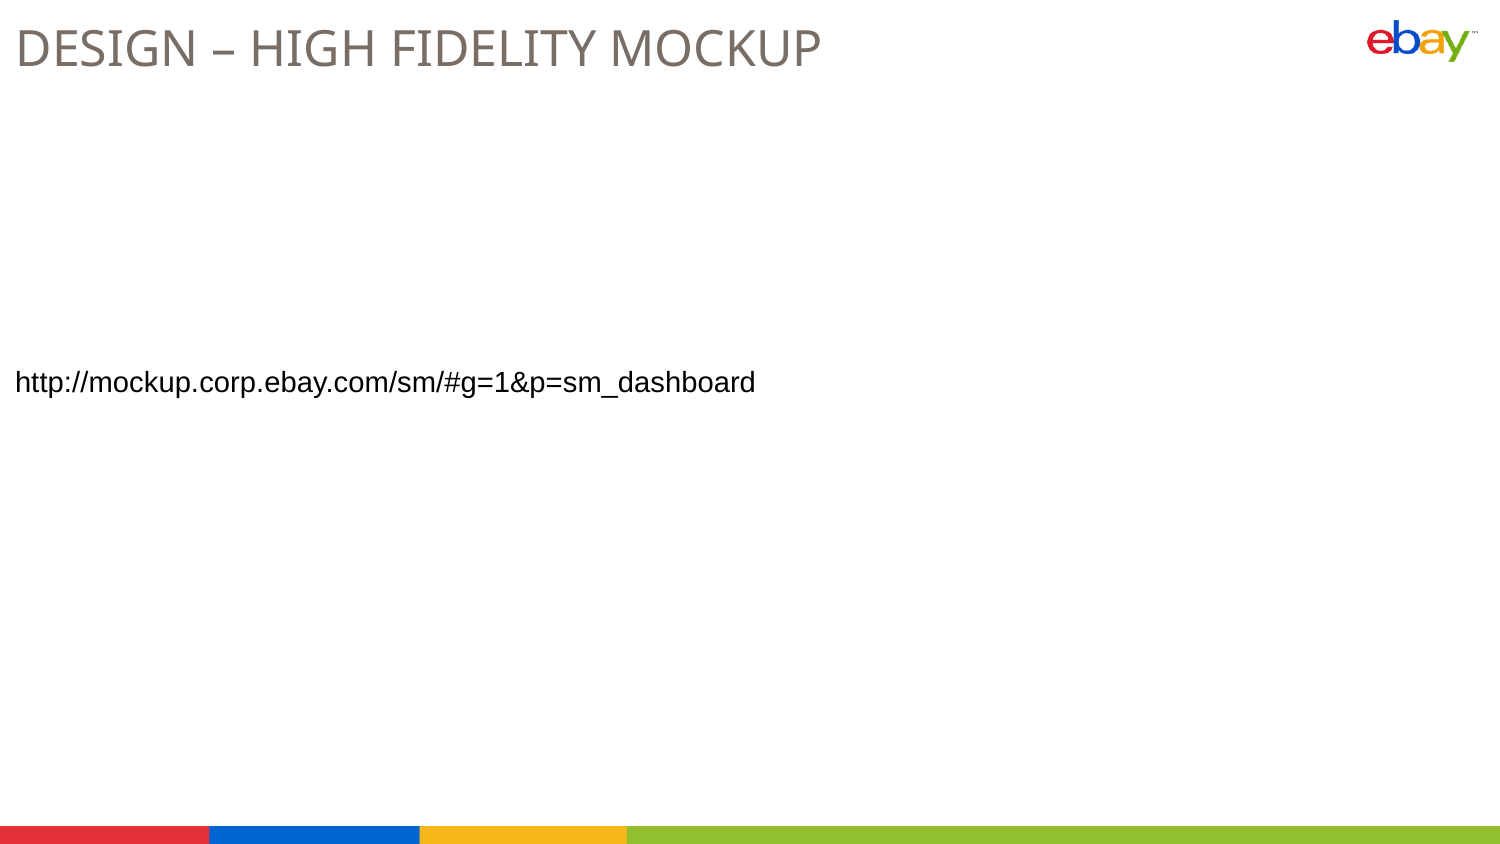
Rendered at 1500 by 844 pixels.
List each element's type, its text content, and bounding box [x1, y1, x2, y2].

text_box http://mockup.corp.ebay.com/sm/#g=1&p=sm_dashboard [0, 269, 802, 493]
title DESIGN – HIGH FIDELITY MOCKUP [0, 0, 1399, 94]
picture [0, 826, 1500, 844]
picture [1399, 20, 1478, 62]
